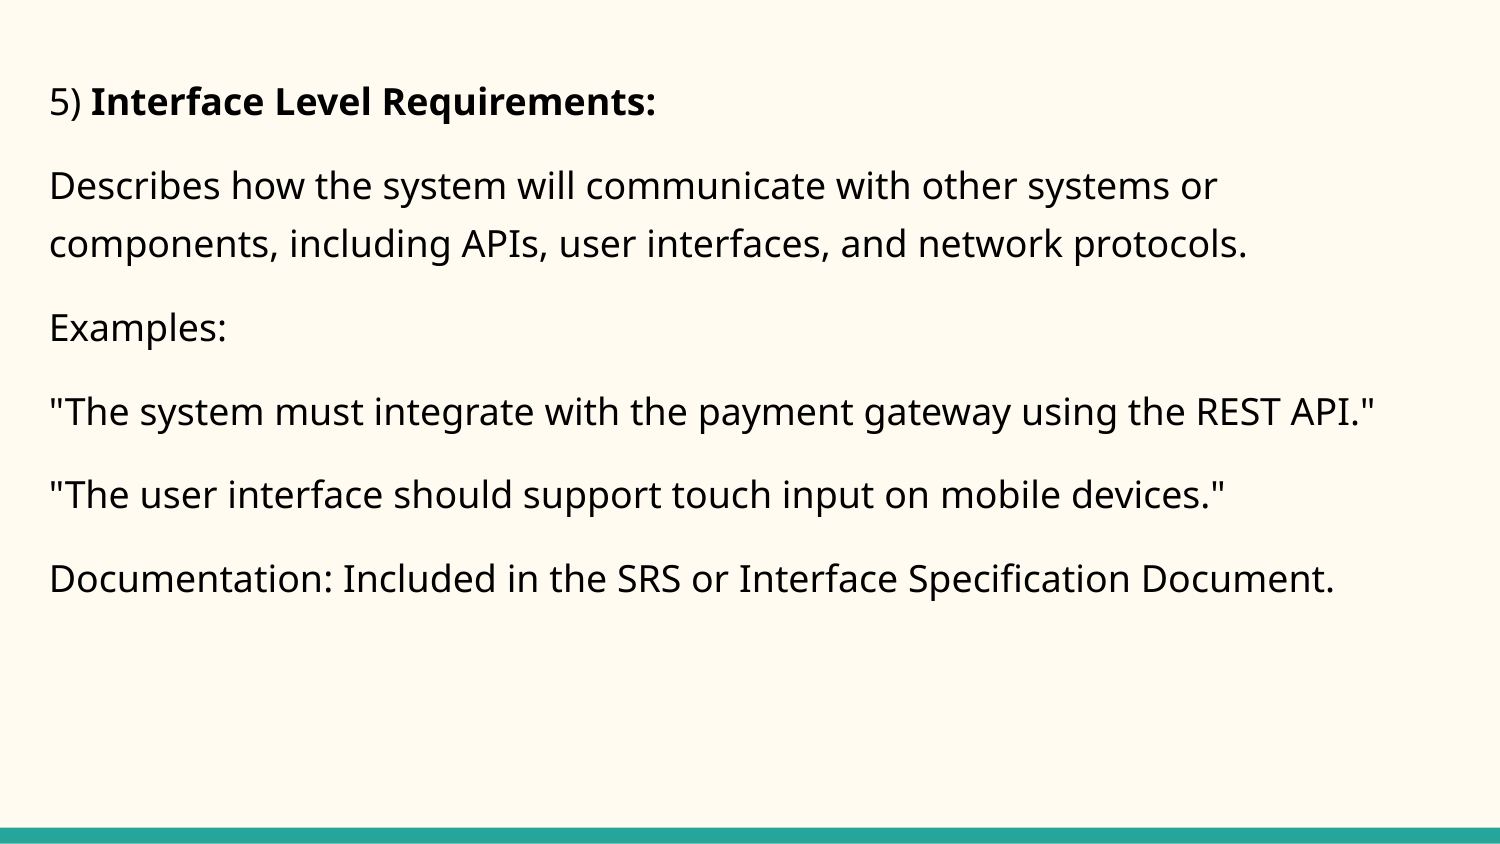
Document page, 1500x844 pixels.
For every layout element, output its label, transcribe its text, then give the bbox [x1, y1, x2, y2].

list 5) Interface Level Requirements: Describes how the system will communicate with other systems or components, including APIs, user interfaces, and network protocols. Examples: "The system must integrate with the payment gateway using the REST API." "The user interface should support touch input on mobile devices." Documentation: Included in the SRS or Interface Specification Document. [33, 53, 1456, 790]
